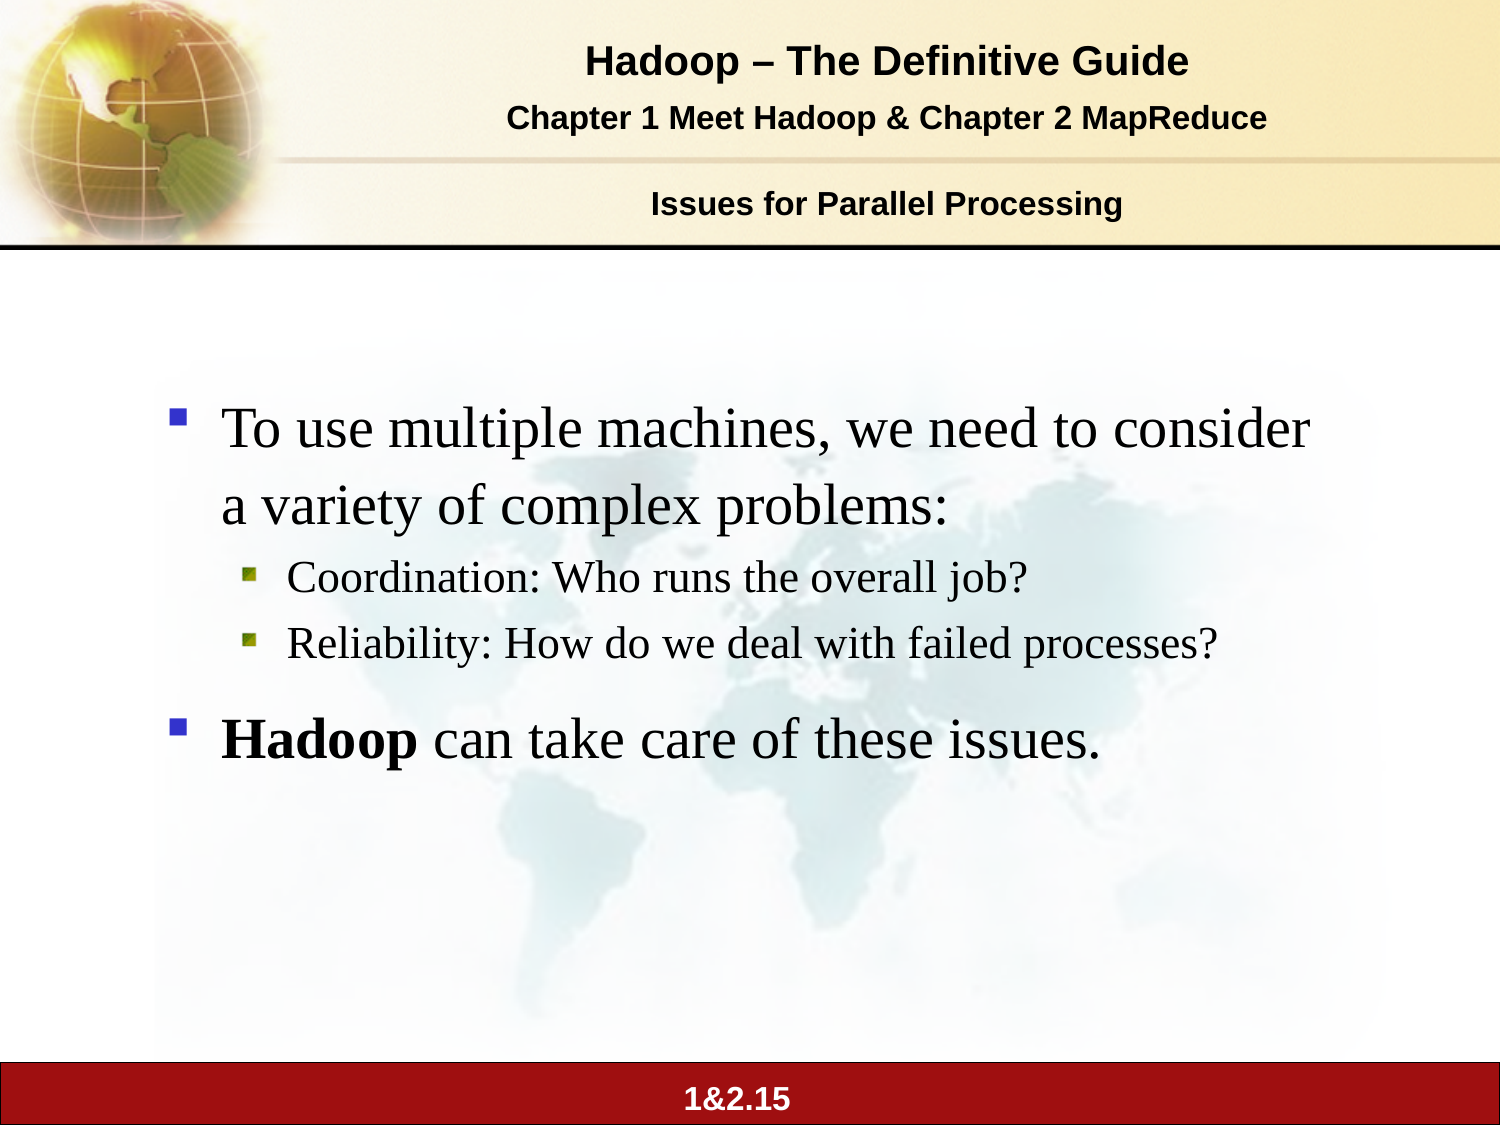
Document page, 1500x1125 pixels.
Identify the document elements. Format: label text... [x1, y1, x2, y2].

list To use multiple machines, we need to consider a variety of complex problems: Coordination: Who runs the overall job? Reliability: How do we deal with failed processes? Hadoop can take care of these issues. [150, 375, 1338, 803]
title Issues for Parallel Processing [575, 174, 1200, 233]
picture [0, 0, 1500, 1062]
